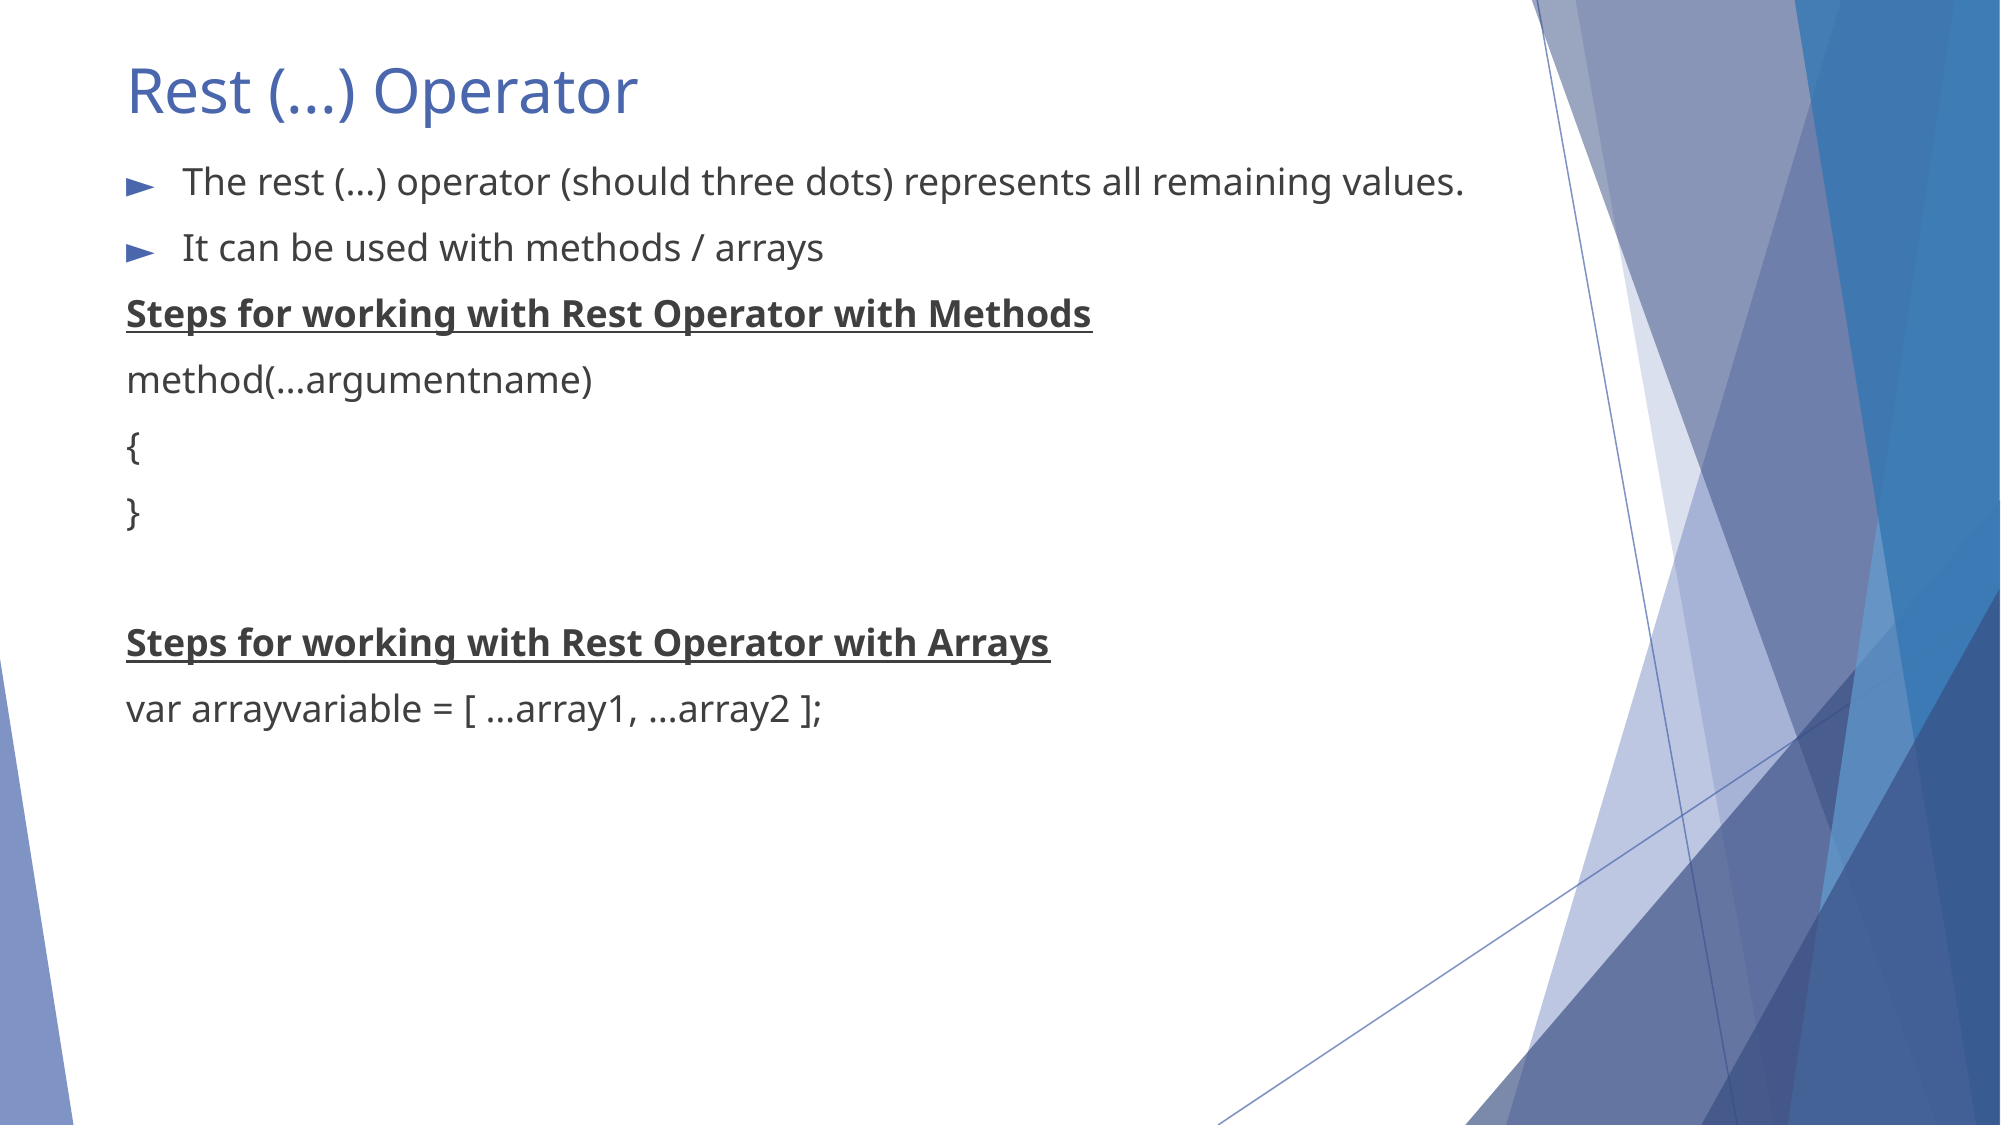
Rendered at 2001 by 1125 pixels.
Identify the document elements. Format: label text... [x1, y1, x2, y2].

list The rest (...) operator (should three dots) represents all remaining values. It can be used with methods / arrays Steps for working with Rest Operator with Methods method(…argumentname) { } Steps for working with Rest Operator with Arrays var arrayvariable = [ …array1, …array2 ]; [111, 150, 1639, 1103]
title Rest (...) Operator [111, 43, 1522, 134]
